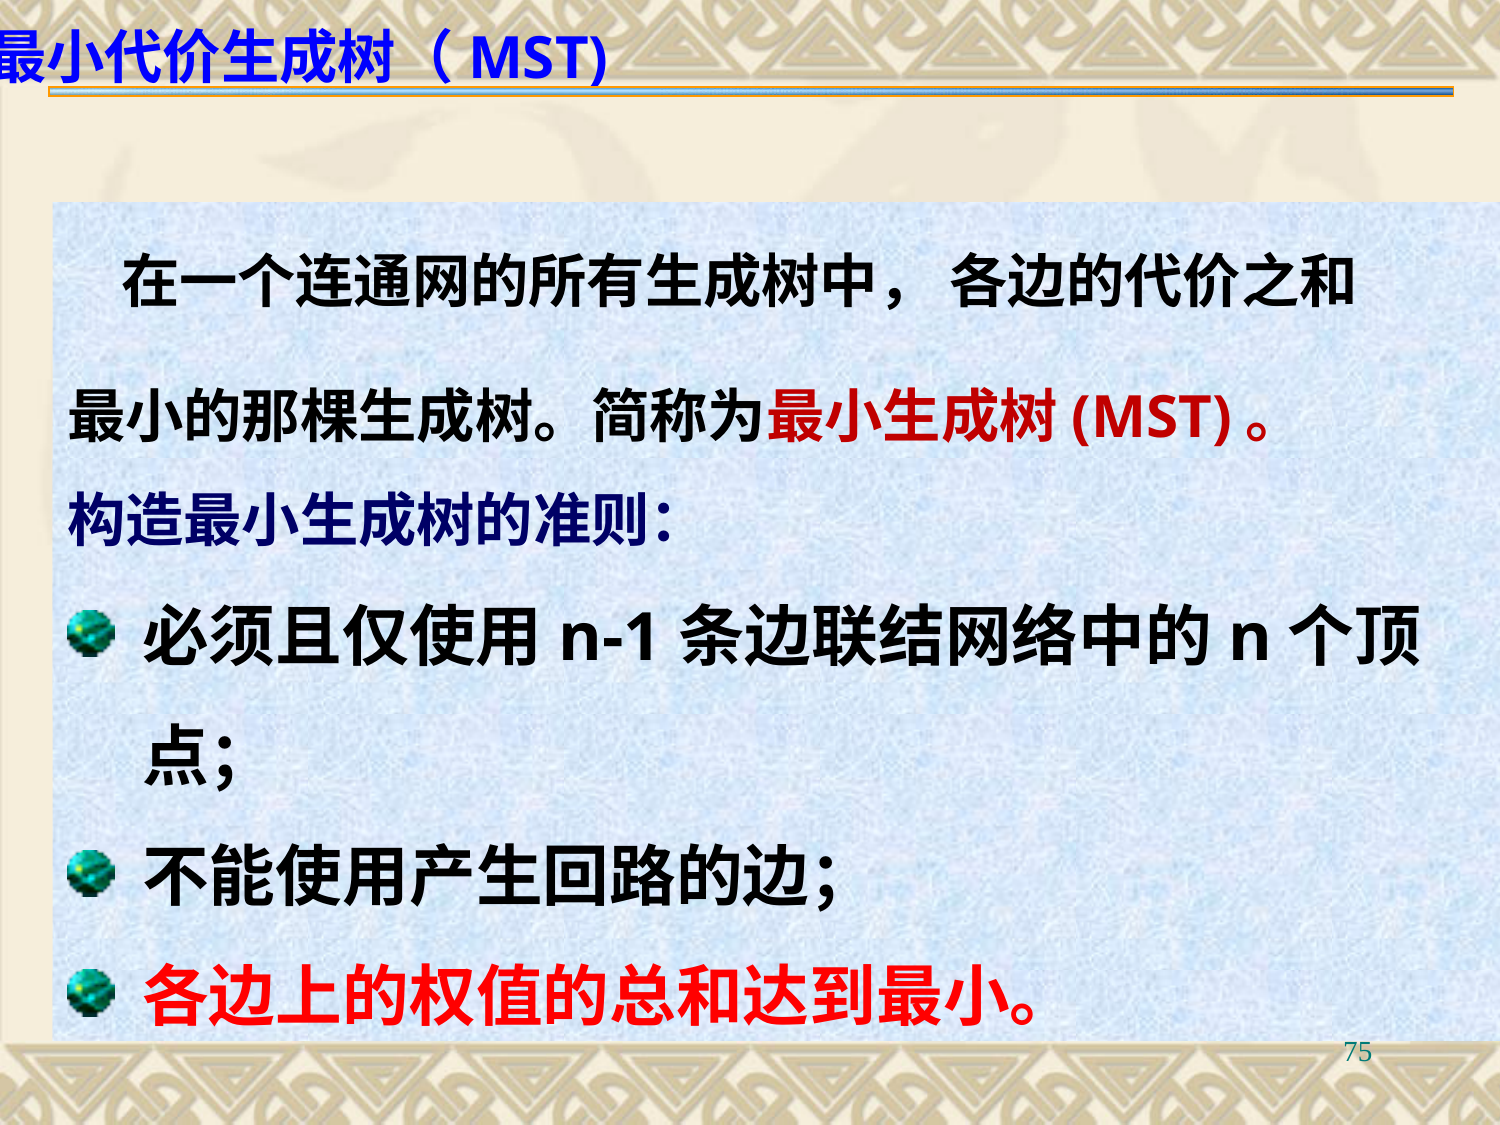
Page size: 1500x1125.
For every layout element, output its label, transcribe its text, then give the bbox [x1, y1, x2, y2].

picture [67, 850, 115, 897]
picture [67, 610, 115, 657]
text_box [1074, 1041, 1388, 1100]
text_box 在一个连通网的所有生成树中， 各边的代价之和 最小的那棵生成树。简称为最小生成树(MST)。 构造最小生成树的准则： 必须且仅使用n-1条边联结网络中的n个顶点； 不能使用产生回路的边； 各边上的权值的总和达到最小。 [52, 202, 1500, 1041]
picture [67, 969, 115, 1017]
picture [0, 0, 1500, 1125]
picture [49, 87, 1453, 96]
text_box 最小代价生成树（MST) [0, 12, 774, 98]
